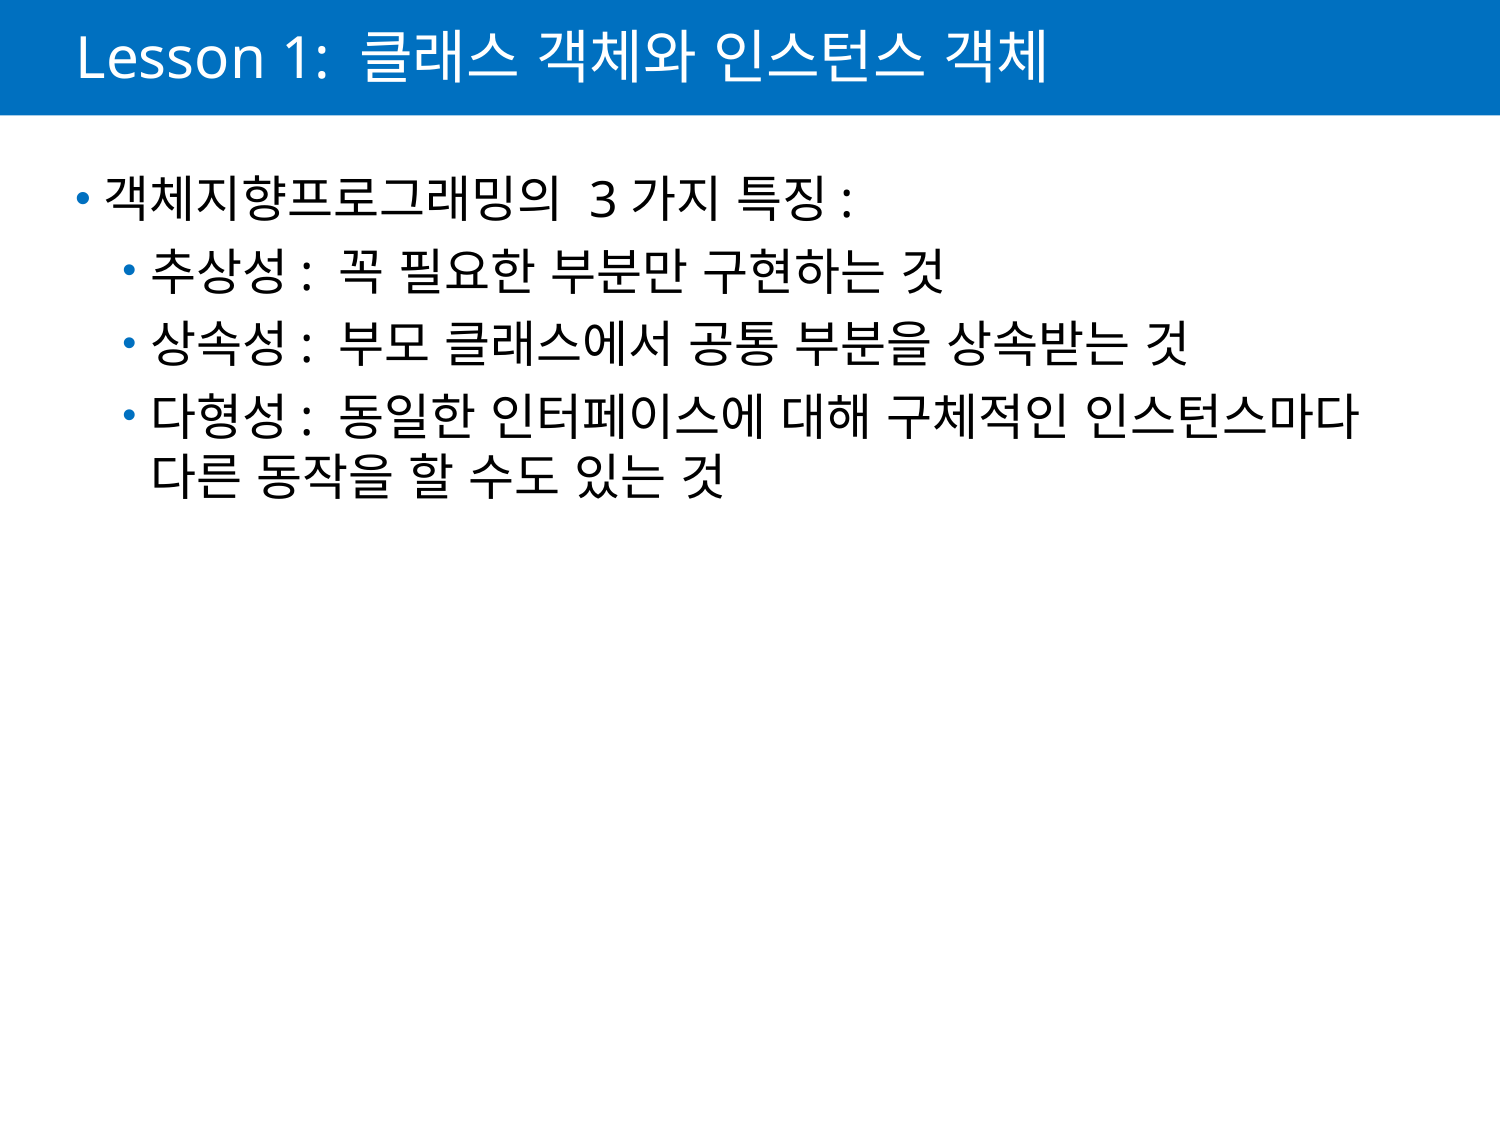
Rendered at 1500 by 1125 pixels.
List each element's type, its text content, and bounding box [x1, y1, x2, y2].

list 객체지향프로그래밍의 3가지 특징: 추상성: 꼭 필요한 부분만 구현하는 것 상속성: 부모 클래스에서 공통 부분을 상속받는 것 다형성: 동일한 인터페이스에 대해 구체적인 인스턴스마다 다른 동작을 할 수도 있는 것 [74, 167, 1408, 1013]
title Lesson 1: 클래스 객체와 인스턴스 객체 [75, 0, 1351, 122]
